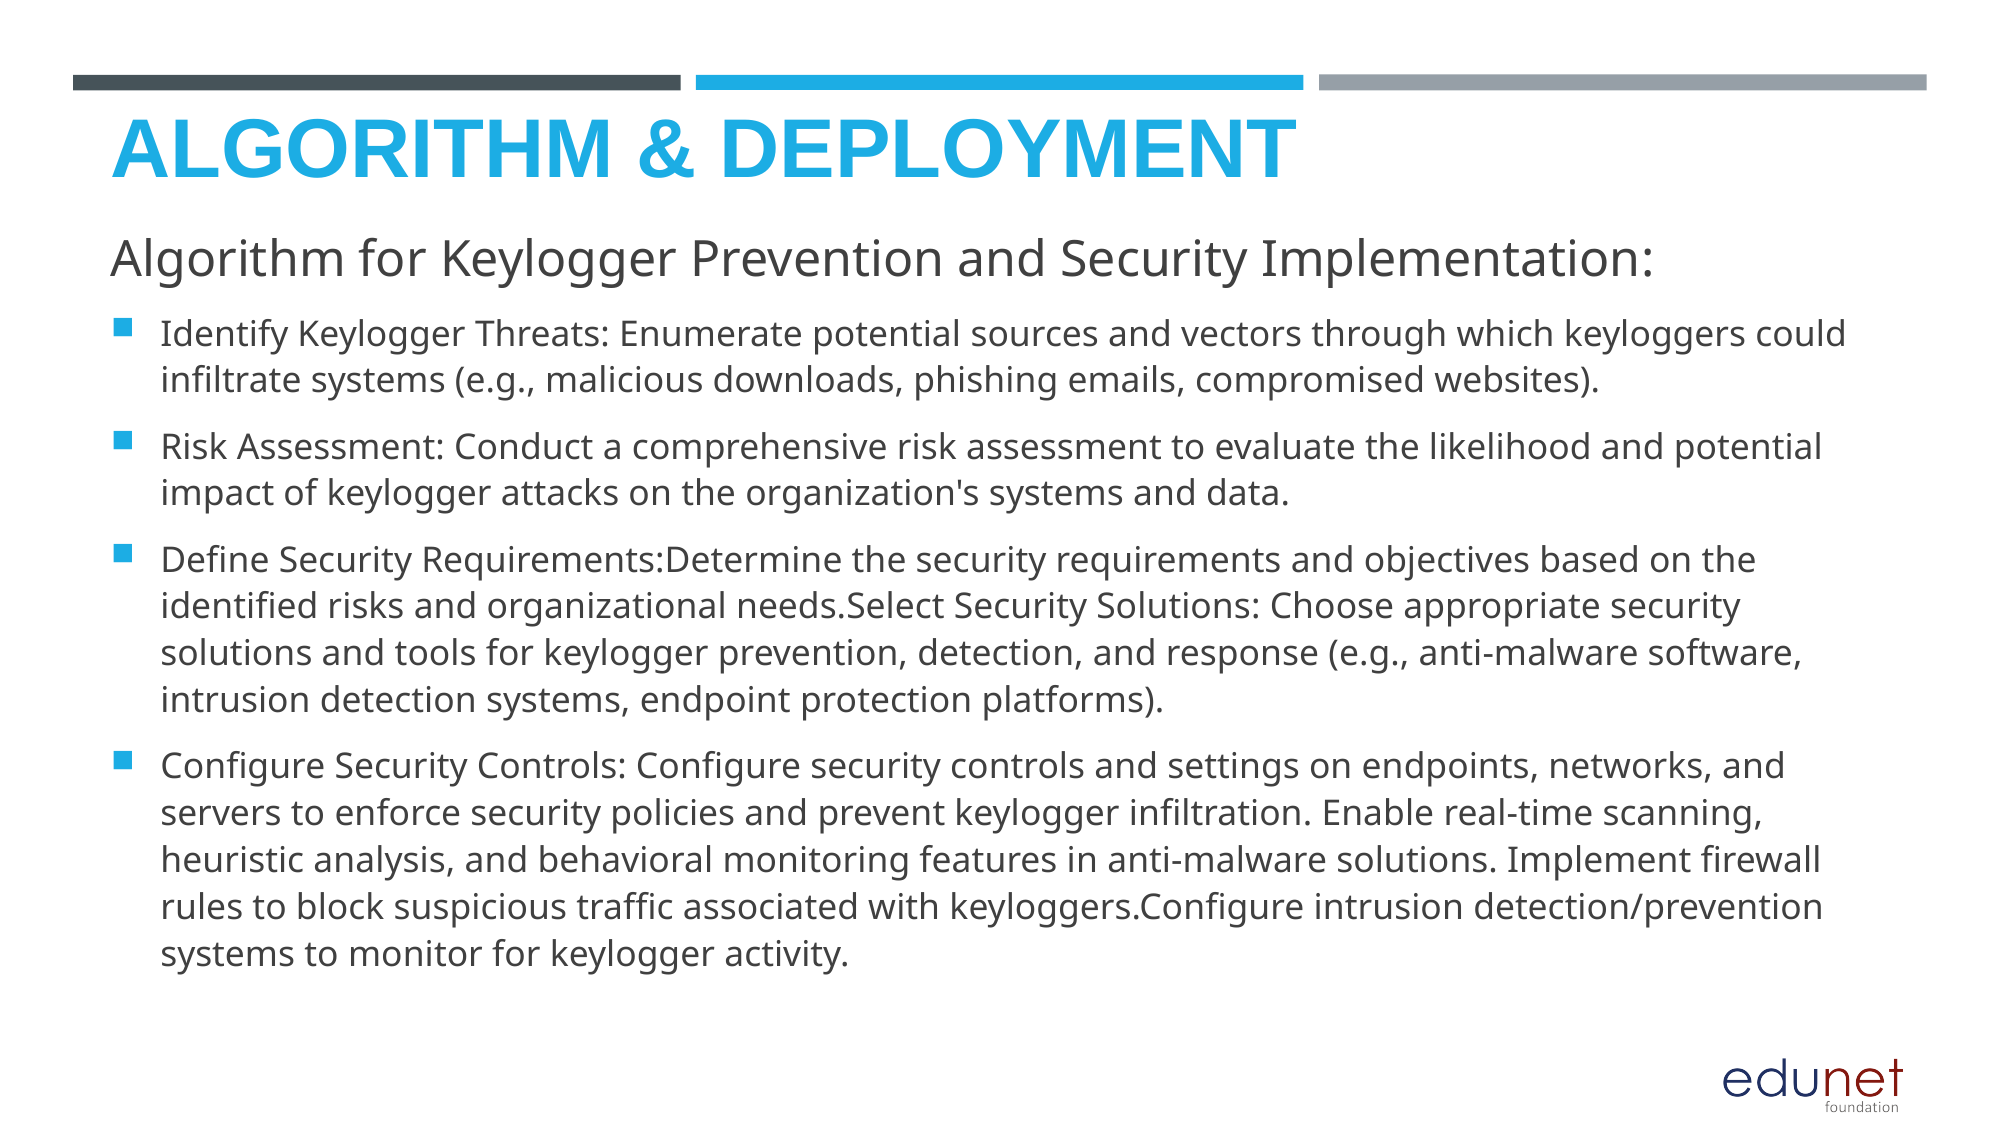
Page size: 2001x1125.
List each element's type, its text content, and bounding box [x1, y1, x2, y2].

list Algorithm for Keylogger Prevention and Security Implementation: Identify Keylogger Threats: Enumerate potential sources and vectors through which keyloggers could infiltrate systems (e.g., malicious downloads, phishing emails, compromised websites). Risk Assessment: Conduct a comprehensive risk assessment to evaluate the likelihood and potential impact of keylogger attacks on the organization's systems and data. Define Security Requirements:Determine the security requirements and objectives based on the identified risks and organizational needs.Select Security Solutions: Choose appropriate security solutions and tools for keylogger prevention, detection, and response (e.g., anti-malware software, intrusion detection systems, endpoint protection platforms). Configure Security Controls: Configure security controls and settings on endpoints, networks, and servers to enforce security policies and prevent keylogger infiltration. Enable real-time scanning, heuristic analysis, and behavioral monitoring features in anti-malware solutions. Implement firewall rules to block suspicious traffic associated with keyloggers.Configure intrusion detection/prevention systems to monitor for keylogger activity. [94, 213, 1906, 981]
picture [1719, 1056, 1905, 1116]
title Algorithm & Deployment [94, 114, 1906, 203]
